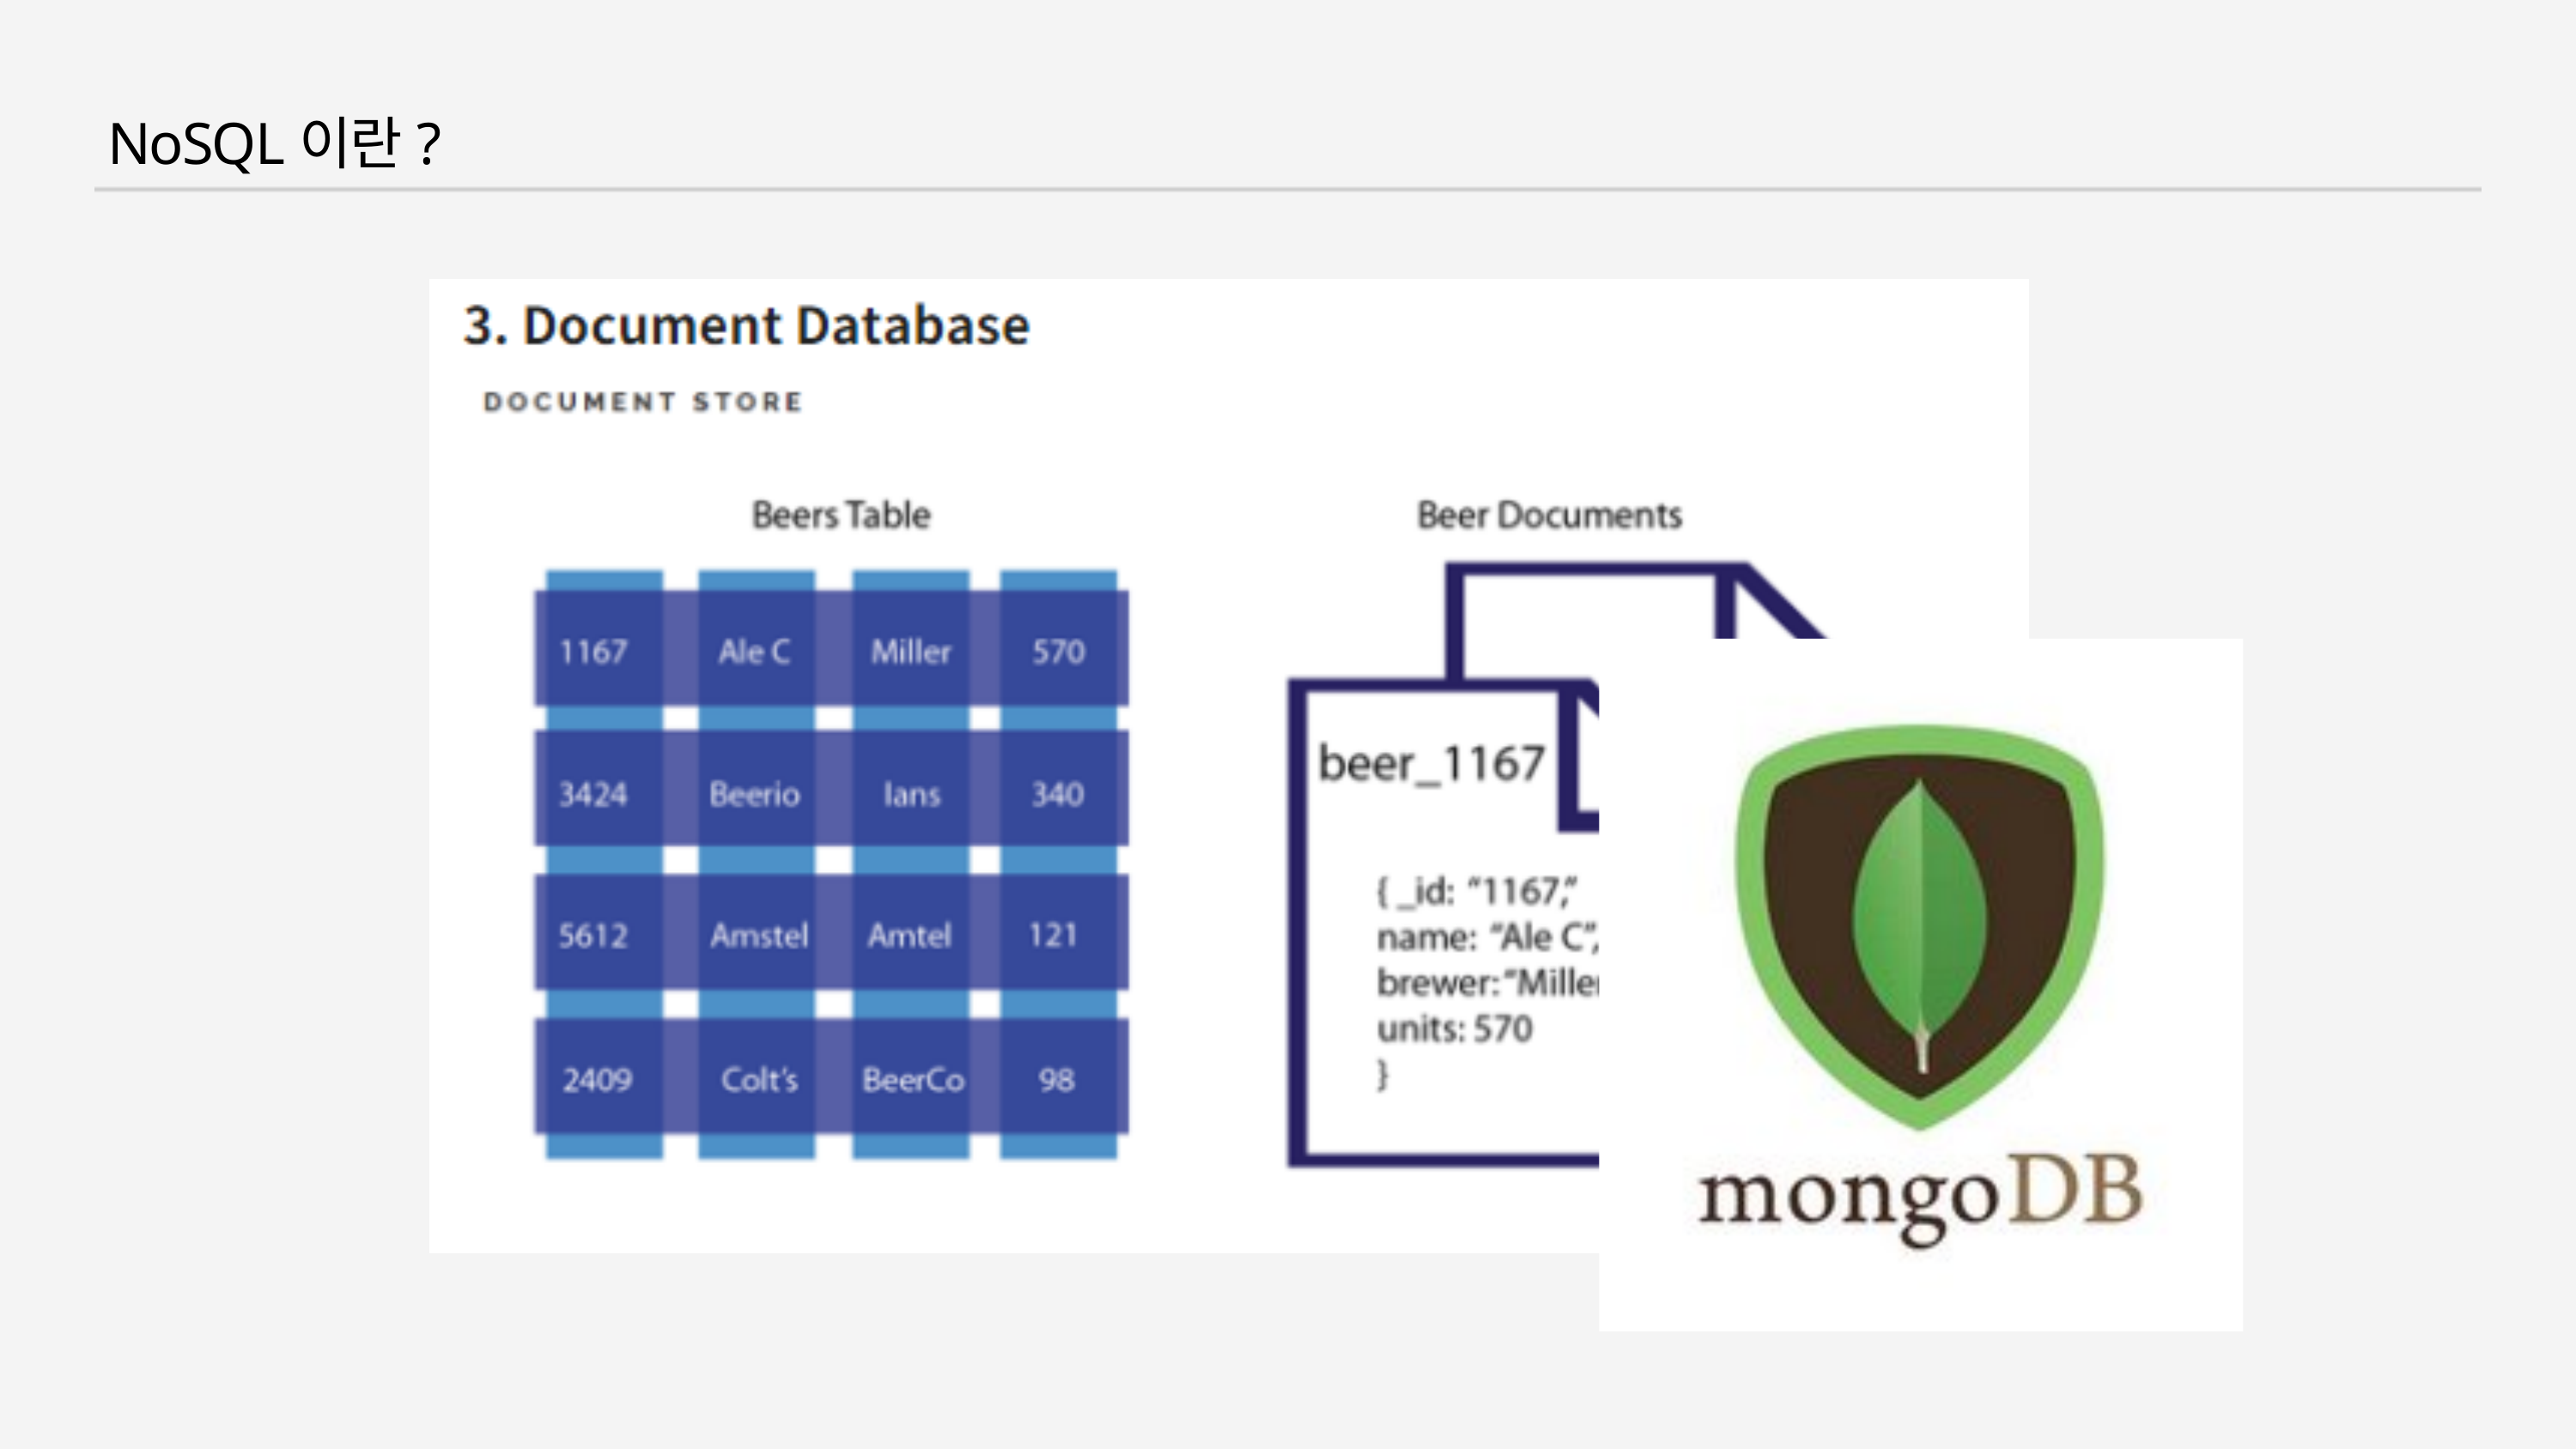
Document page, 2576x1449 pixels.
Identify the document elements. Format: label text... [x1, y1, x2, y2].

text_box NoSQL이란? [94, 100, 562, 181]
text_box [94, 181, 2482, 198]
picture [428, 279, 2244, 1331]
